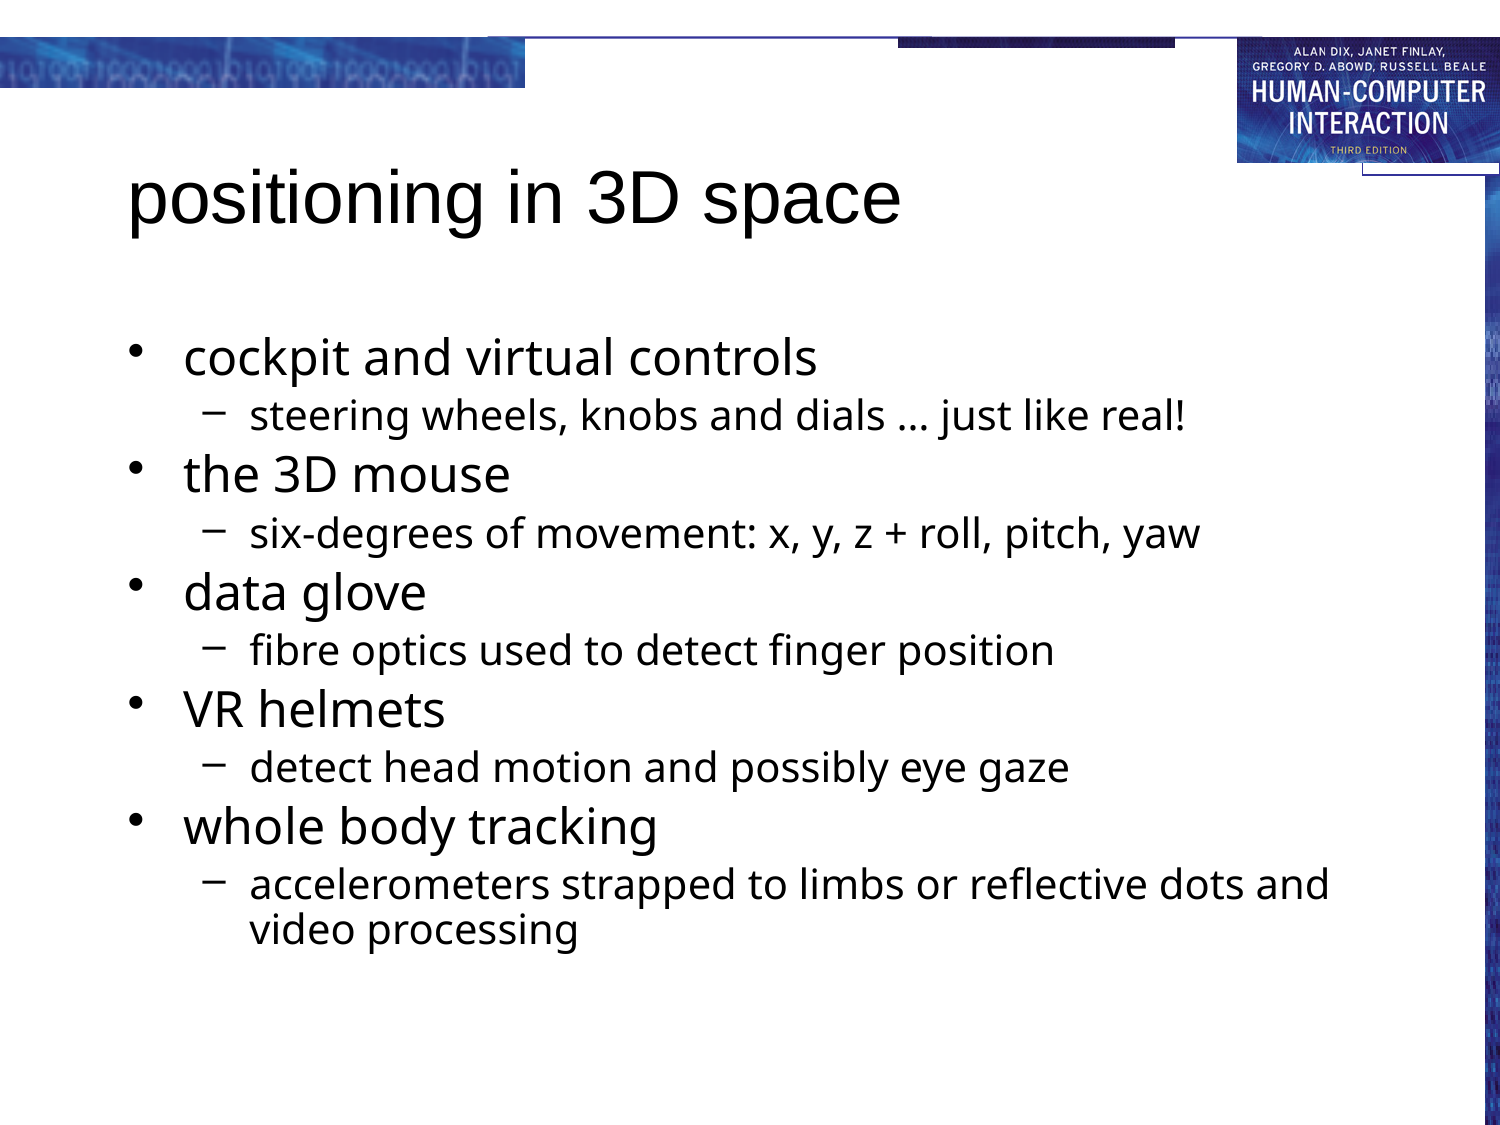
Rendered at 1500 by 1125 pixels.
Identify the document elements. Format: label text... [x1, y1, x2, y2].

title positioning in 3D space [112, 99, 1238, 288]
picture [898, 37, 1175, 48]
list cockpit and virtual controls steering wheels, knobs and dials … just like real! the 3D mouse six-degrees of movement: x, y, z + roll, pitch, yaw data glove fibre optics used to detect finger position VR helmets detect head motion and possibly eye gaze whole body tracking accelerometers strapped to limbs or reflective dots and video processing [112, 324, 1388, 1000]
picture [1237, 37, 1500, 163]
picture [1485, 176, 1500, 1125]
picture [0, 37, 525, 88]
